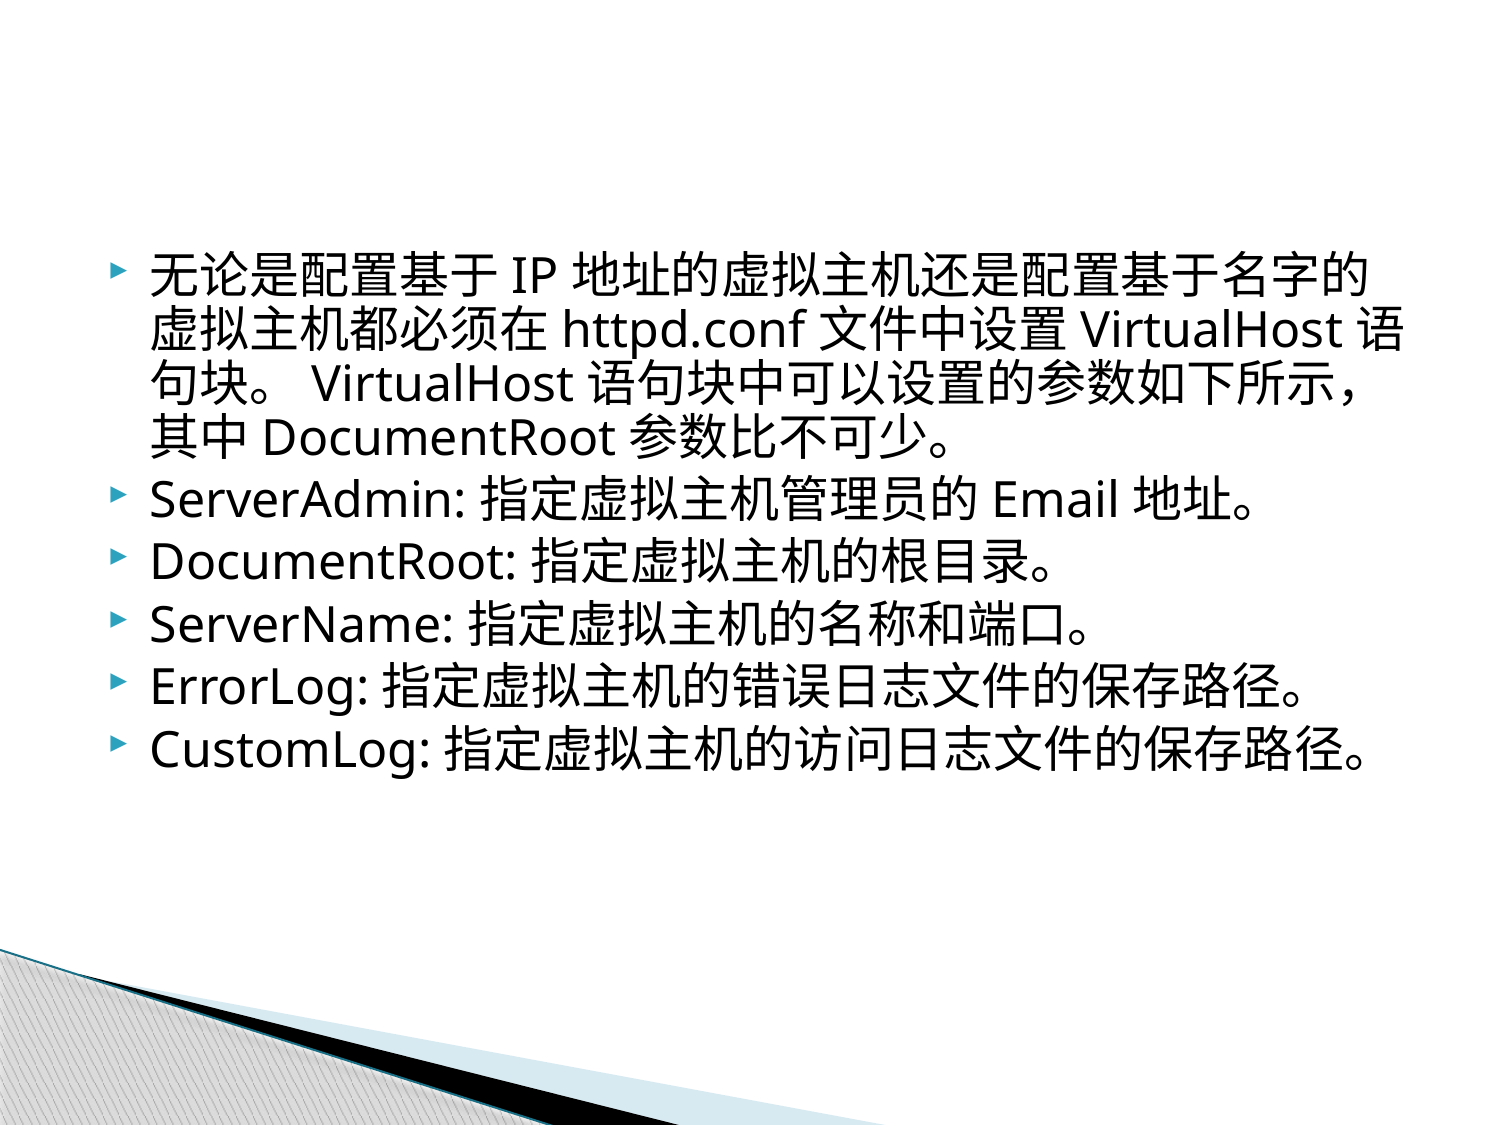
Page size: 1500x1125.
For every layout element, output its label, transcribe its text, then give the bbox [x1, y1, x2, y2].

list 无论是配置基于IP地址的虚拟主机还是配置基于名字的虚拟主机都必须在httpd.conf文件中设置VirtualHost语句块。VirtualHost语句块中可以设置的参数如下所示，其中DocumentRoot参数比不可少。 ServerAdmin:指定虚拟主机管理员的Email地址。 DocumentRoot:指定虚拟主机的根目录。 ServerName:指定虚拟主机的名称和端口。 ErrorLog:指定虚拟主机的错误日志文件的保存路径。 CustomLog:指定虚拟主机的访问日志文件的保存路径。 [75, 243, 1425, 986]
